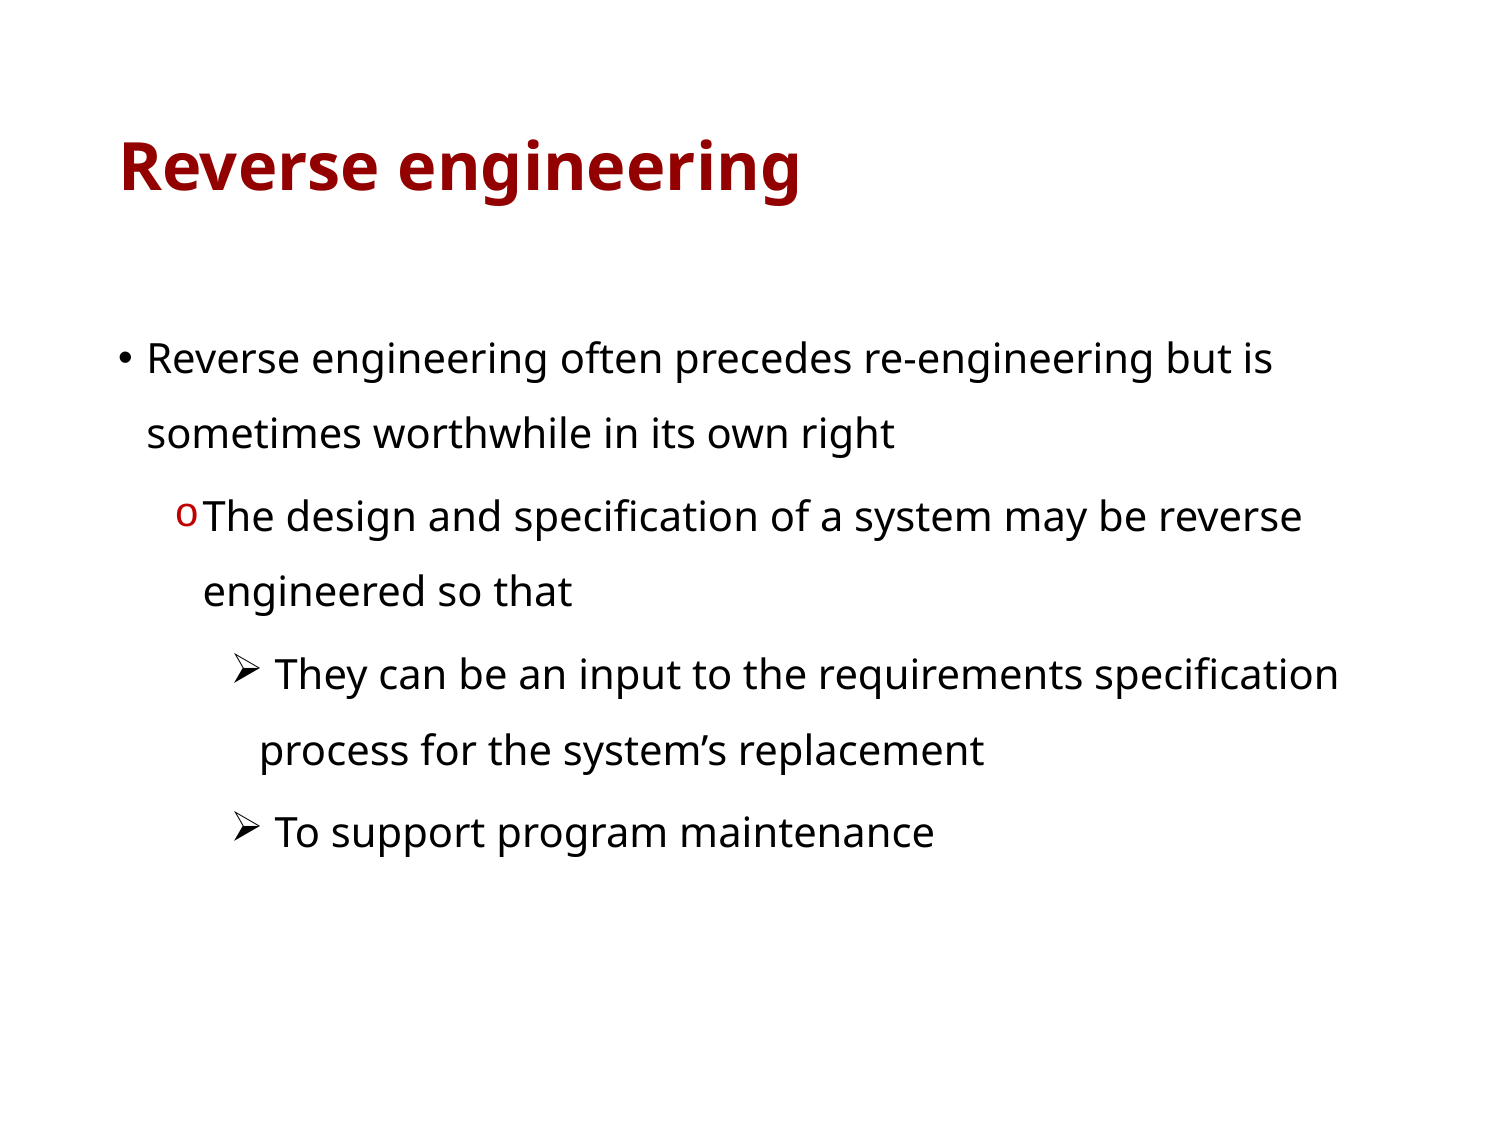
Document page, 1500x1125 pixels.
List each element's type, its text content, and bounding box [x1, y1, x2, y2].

title Reverse engineering [103, 59, 1397, 278]
list Reverse engineering often precedes re-engineering but is sometimes worthwhile in its own right The design and specification of a system may be reverse engineered so that They can be an input to the requirements specification process for the system’s replacement To support program maintenance [103, 299, 1397, 1014]
